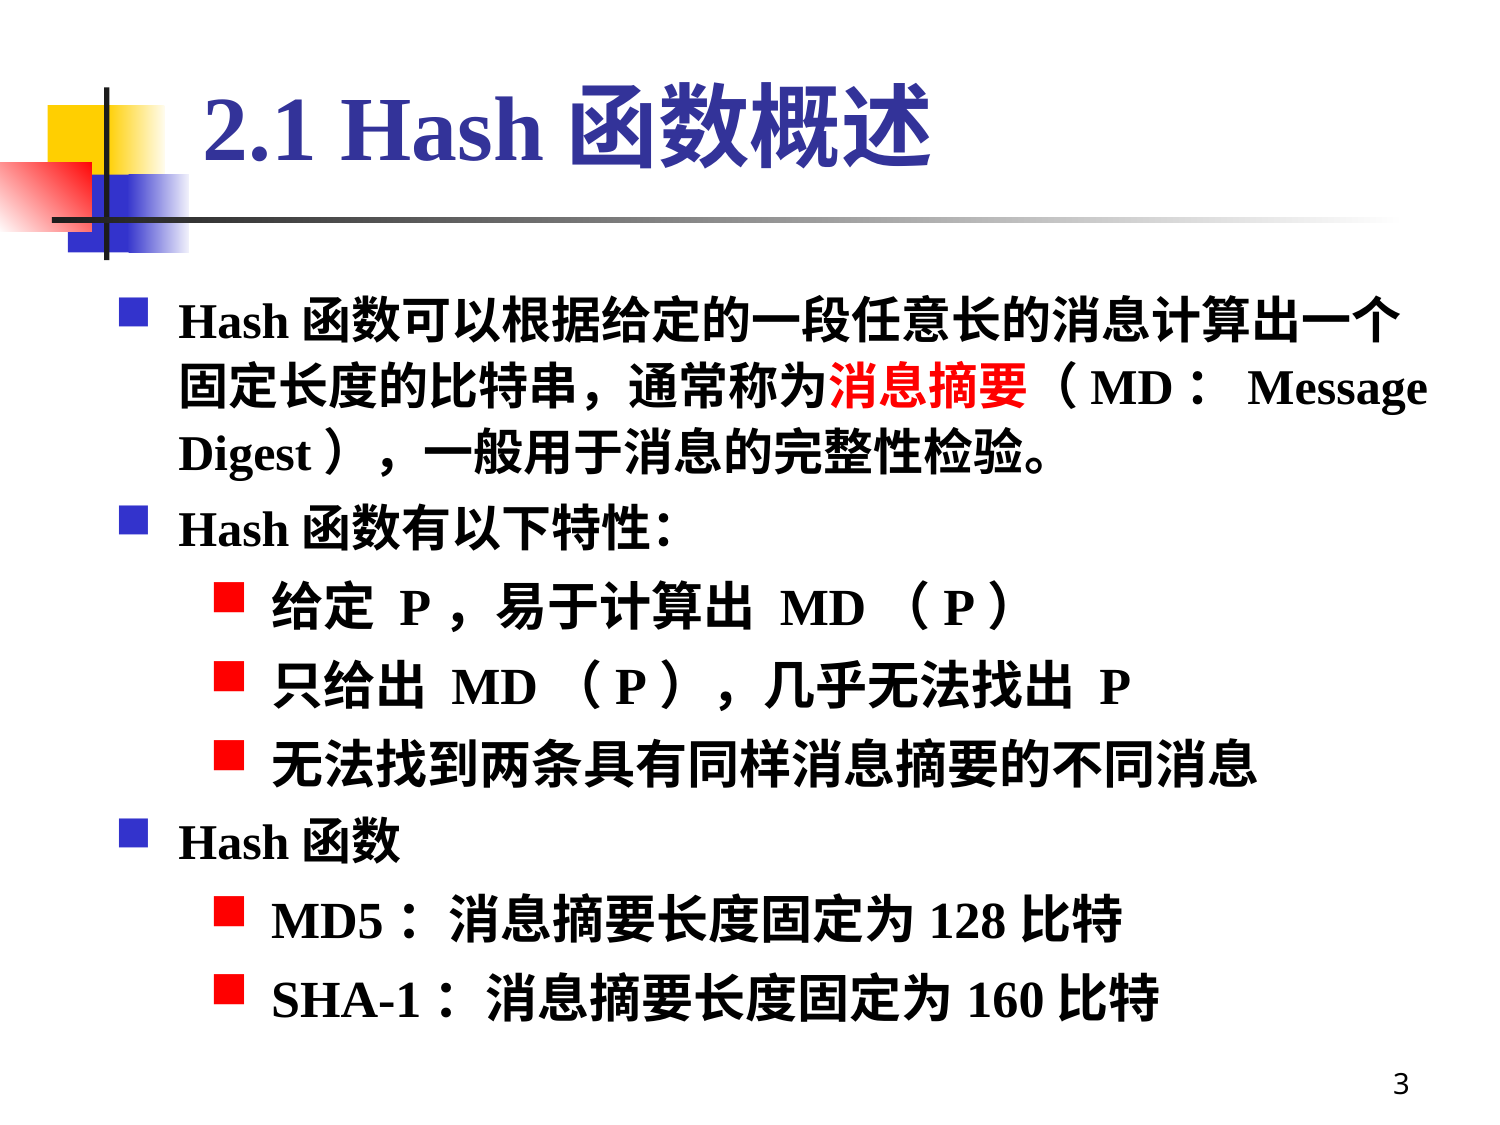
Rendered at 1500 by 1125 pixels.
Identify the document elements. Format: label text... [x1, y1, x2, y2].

slide_number 3 [1112, 1050, 1425, 1113]
list Hash函数可以根据给定的一段任意长的消息计算出一个固定长度的比特串，通常称为消息摘要（MD：Message Digest），一般用于消息的完整性检验。 Hash函数有以下特性： 给定 P，易于计算出 MD（P） 只给出 MD（P），几乎无法找出 P 无法找到两条具有同样消息摘要的不同消息 Hash函数 MD5：消息摘要长度固定为128比特 SHA-1：消息摘要长度固定为160比特 [99, 275, 1444, 1050]
title 2.1 Hash函数概述 [187, 61, 1466, 187]
